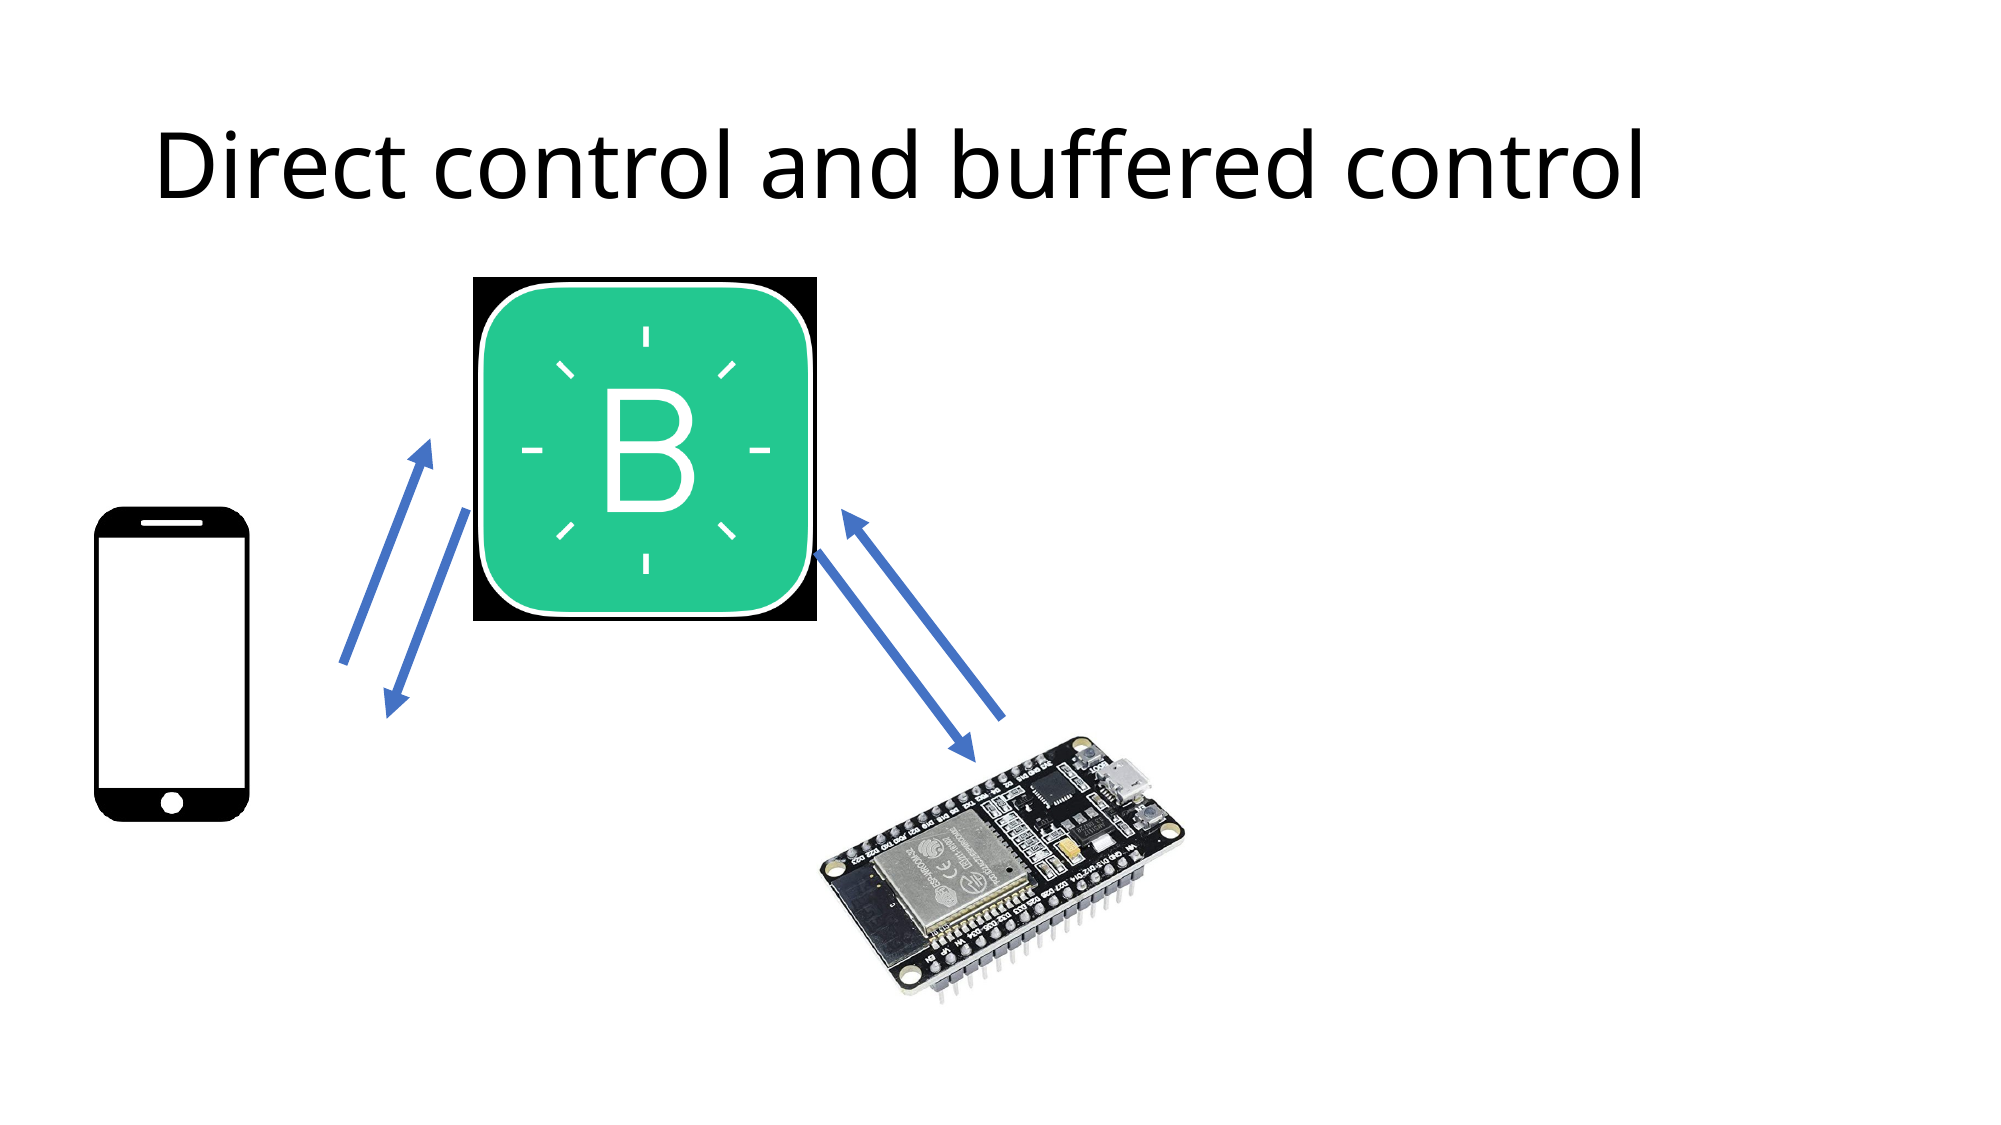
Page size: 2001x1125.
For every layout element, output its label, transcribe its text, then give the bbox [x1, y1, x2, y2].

picture [473, 277, 817, 621]
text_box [386, 508, 467, 719]
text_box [816, 551, 976, 763]
picture [0, 492, 343, 836]
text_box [342, 438, 431, 665]
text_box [841, 508, 1003, 719]
title Direct control and buffered control [137, 59, 1863, 278]
picture [816, 683, 1188, 1055]
